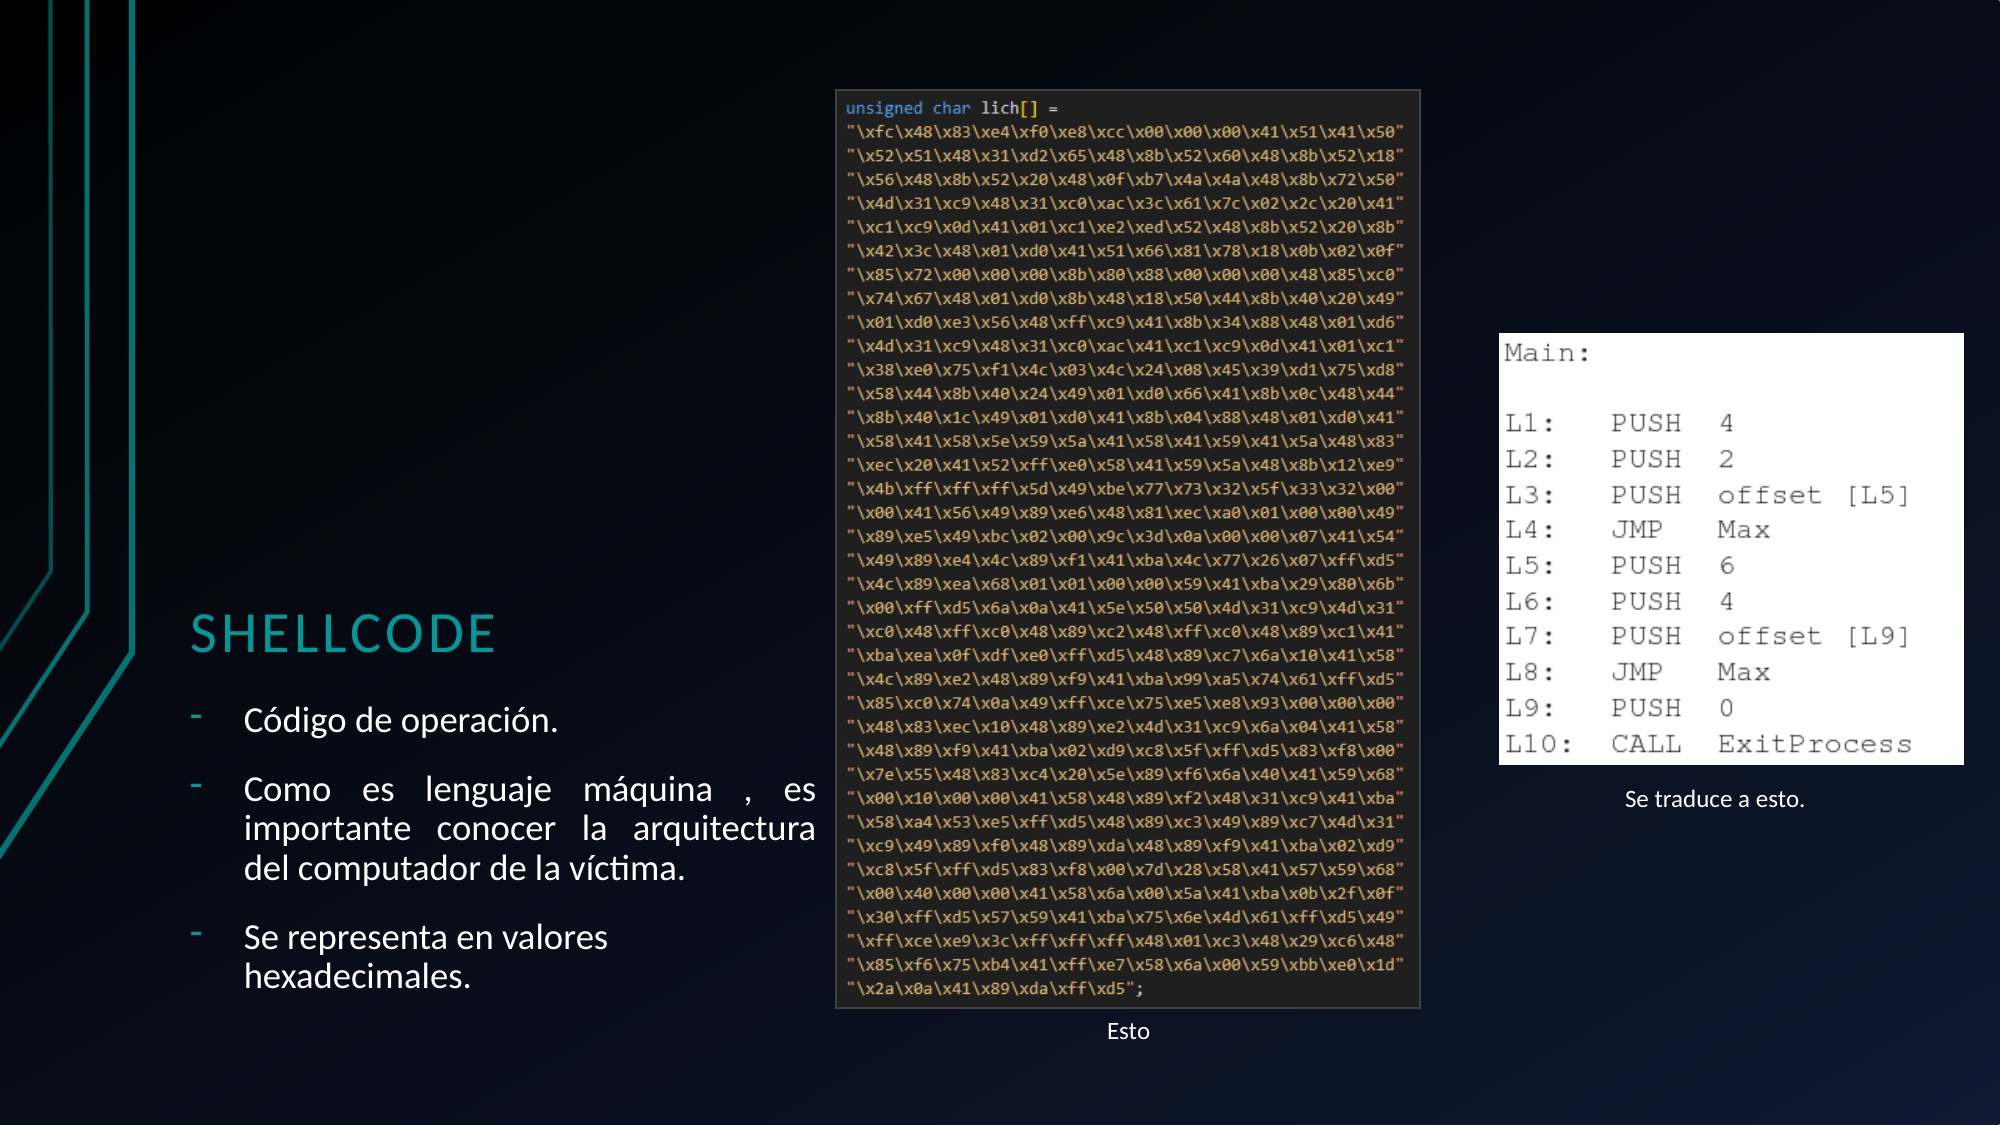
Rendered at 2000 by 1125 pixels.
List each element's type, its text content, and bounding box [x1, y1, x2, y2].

text_box Se traduce a esto. [1610, 774, 1854, 820]
list Código de operación. Como es lenguaje máquina , es importante conocer la arquitectura del computador de la víctima. Se representa en valores hexadecimales. [170, 690, 833, 1008]
text_box Esto [1092, 1016, 1218, 1053]
title Shellcode [170, 275, 833, 675]
picture [1499, 333, 1964, 765]
picture [836, 90, 1420, 1008]
